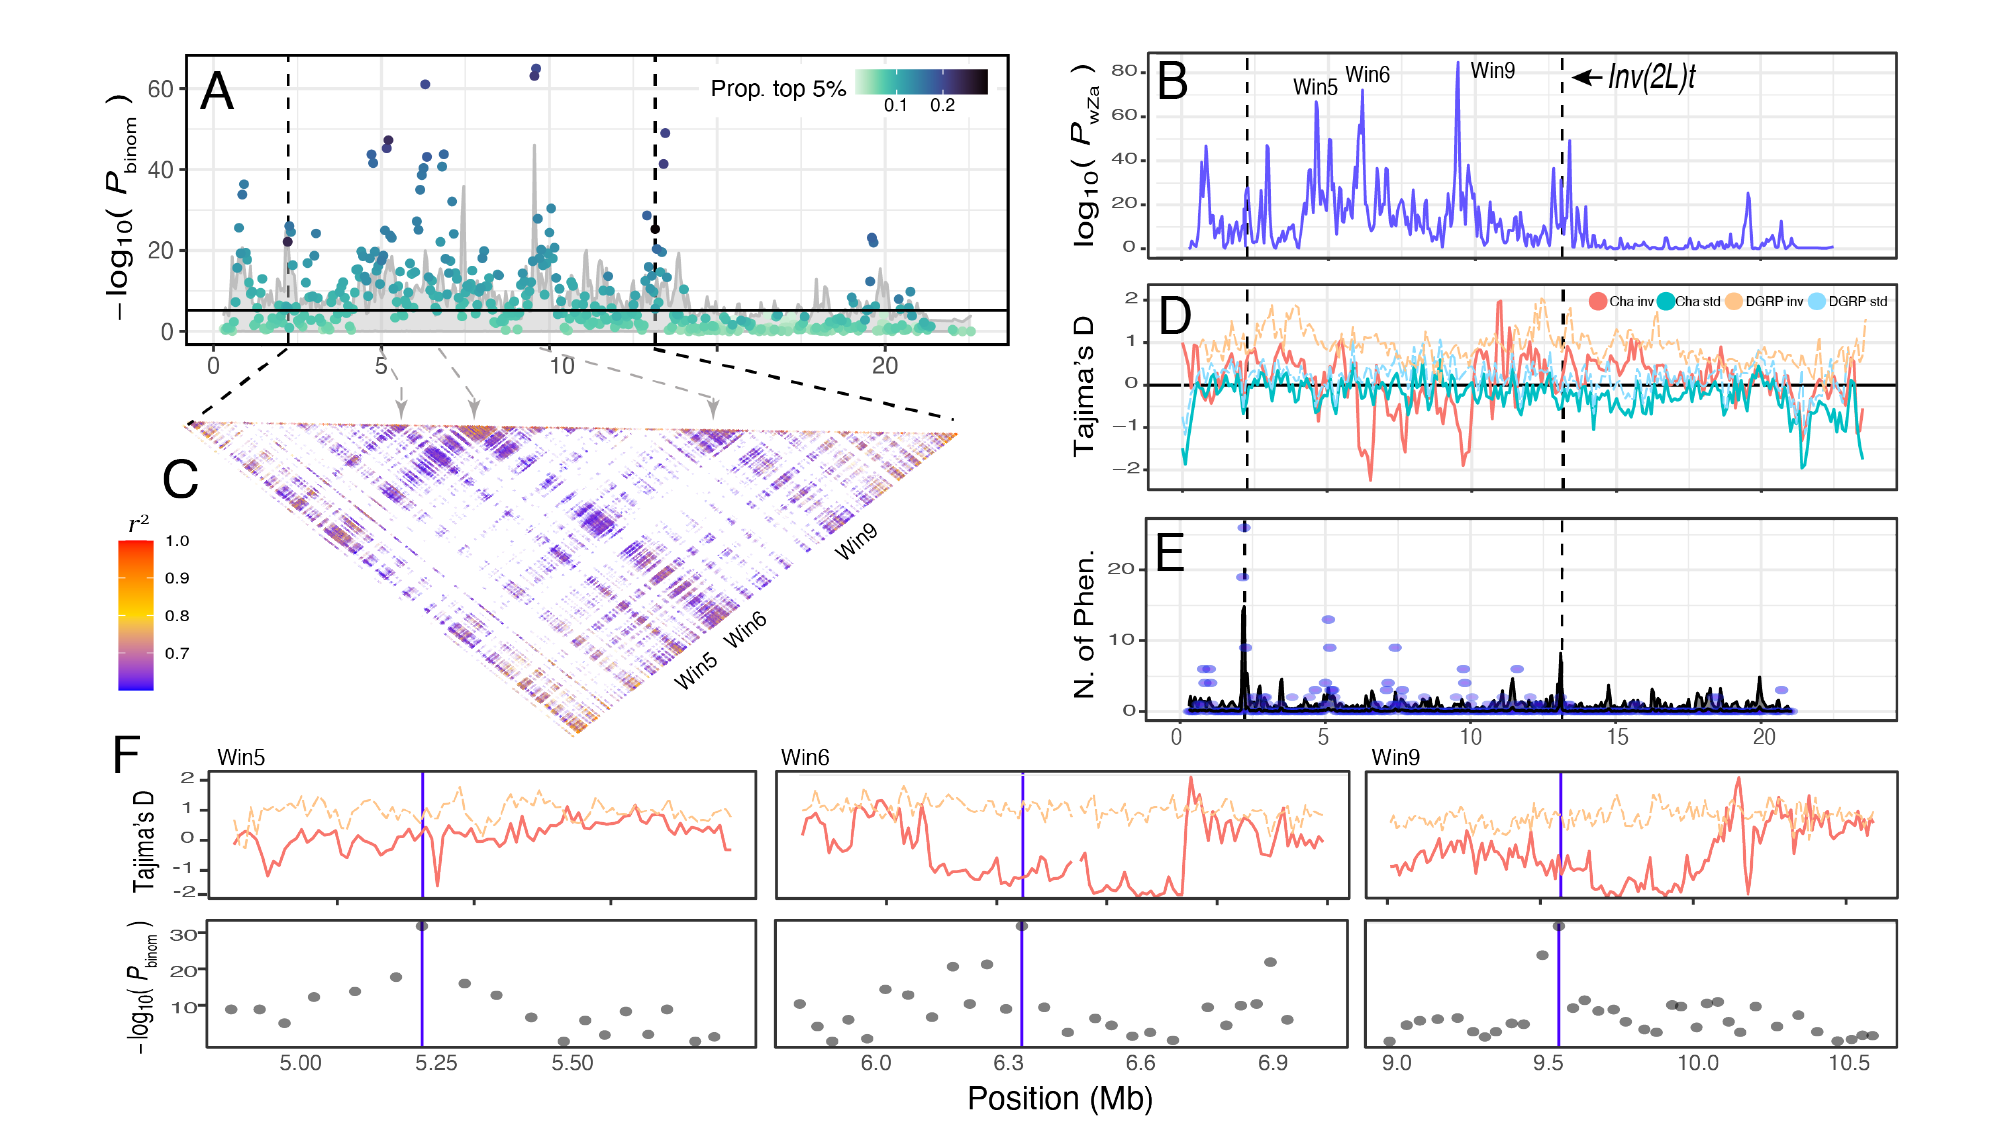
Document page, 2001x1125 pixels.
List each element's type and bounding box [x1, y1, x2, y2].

picture [101, 51, 1899, 1125]
